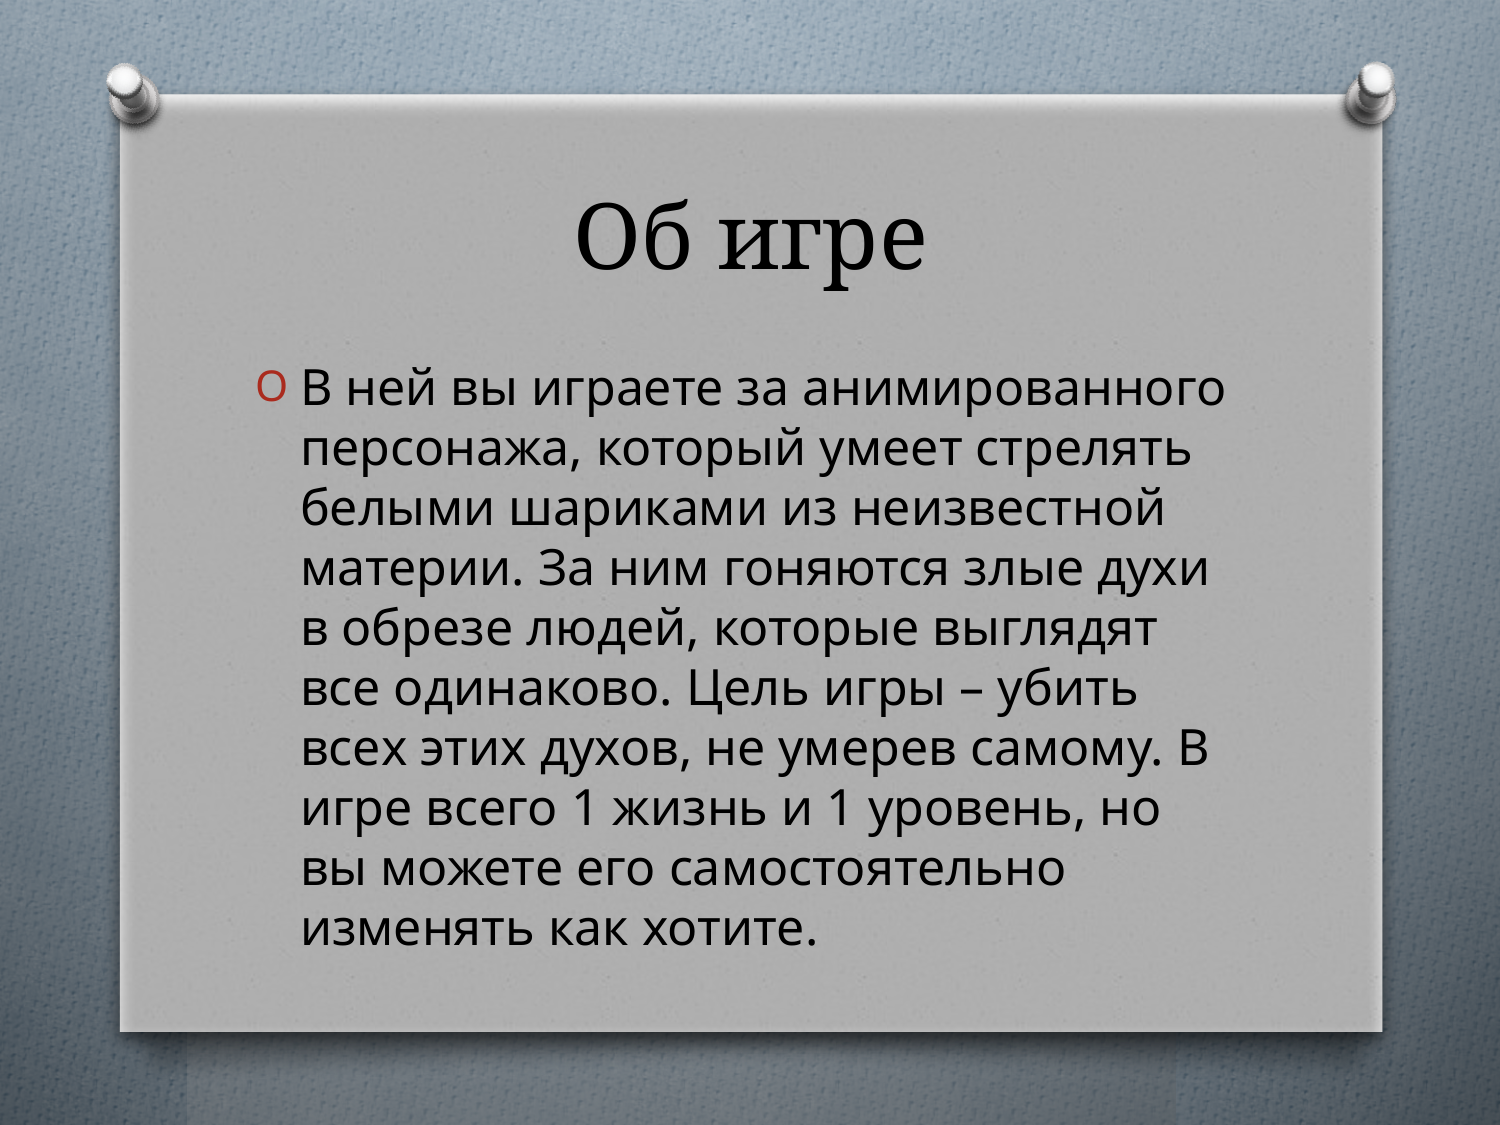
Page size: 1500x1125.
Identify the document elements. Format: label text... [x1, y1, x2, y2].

picture [1317, 35, 1439, 156]
list В ней вы играете за анимированного персонажа, который умеет стрелять белыми шариками из неизвестной материи. За ним гоняются злые духи в обрезе людей, которые выглядят все одинаково. Цель игры – убить всех этих духов, не умерев самому. В игре всего 1 жизнь и 1 уровень, но вы можете его самостоятельно изменять как хотите. [240, 347, 1257, 939]
title Об игре [179, 134, 1323, 332]
picture [75, 29, 198, 153]
